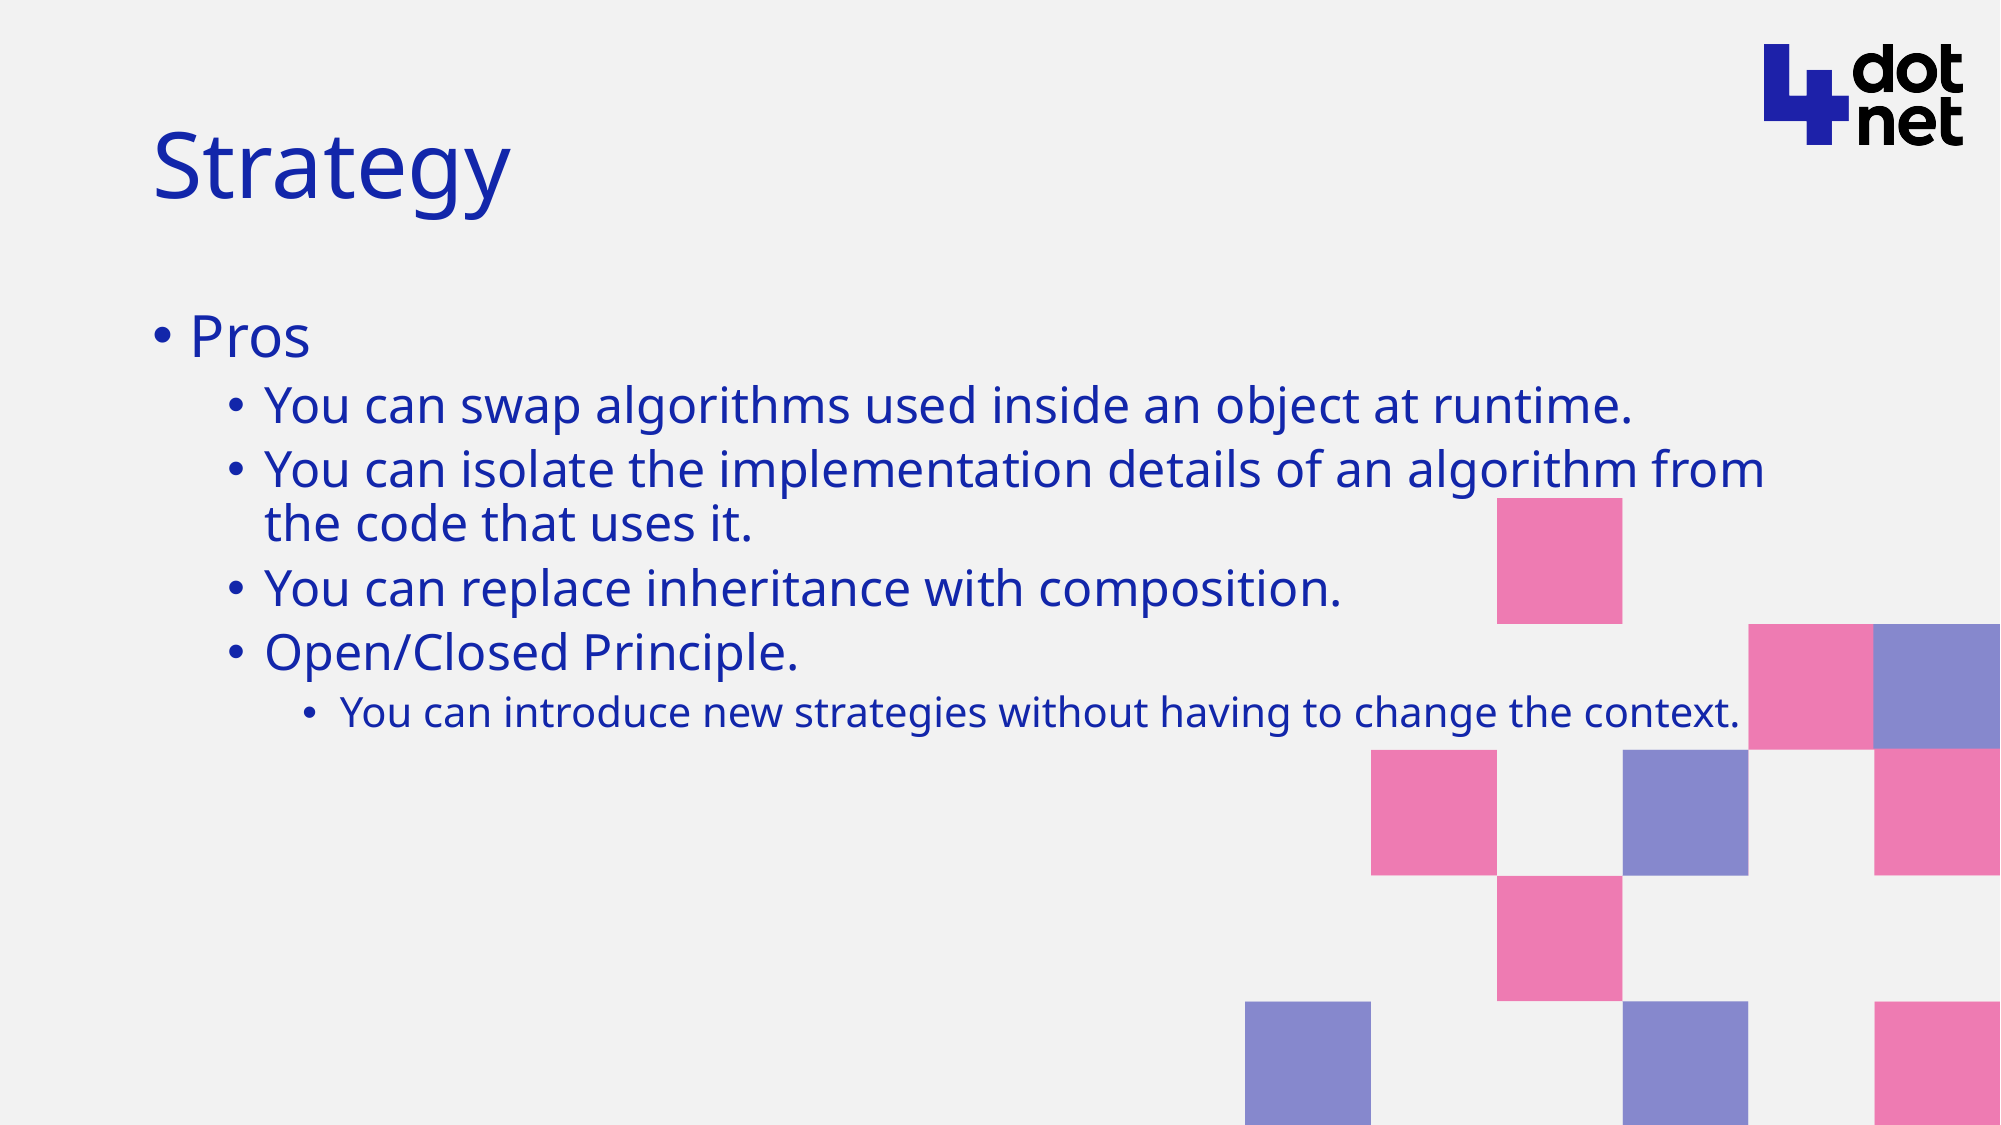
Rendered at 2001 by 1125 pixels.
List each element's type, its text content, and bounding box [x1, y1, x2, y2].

title Strategy [137, 59, 1863, 278]
list Pros You can swap algorithms used inside an object at runtime. You can isolate the implementation details of an algorithm from the code that uses it. You can replace inheritance with composition. Open/Closed Principle. You can introduce new strategies without having to change the context. [137, 299, 1863, 1014]
picture [1764, 44, 1963, 146]
